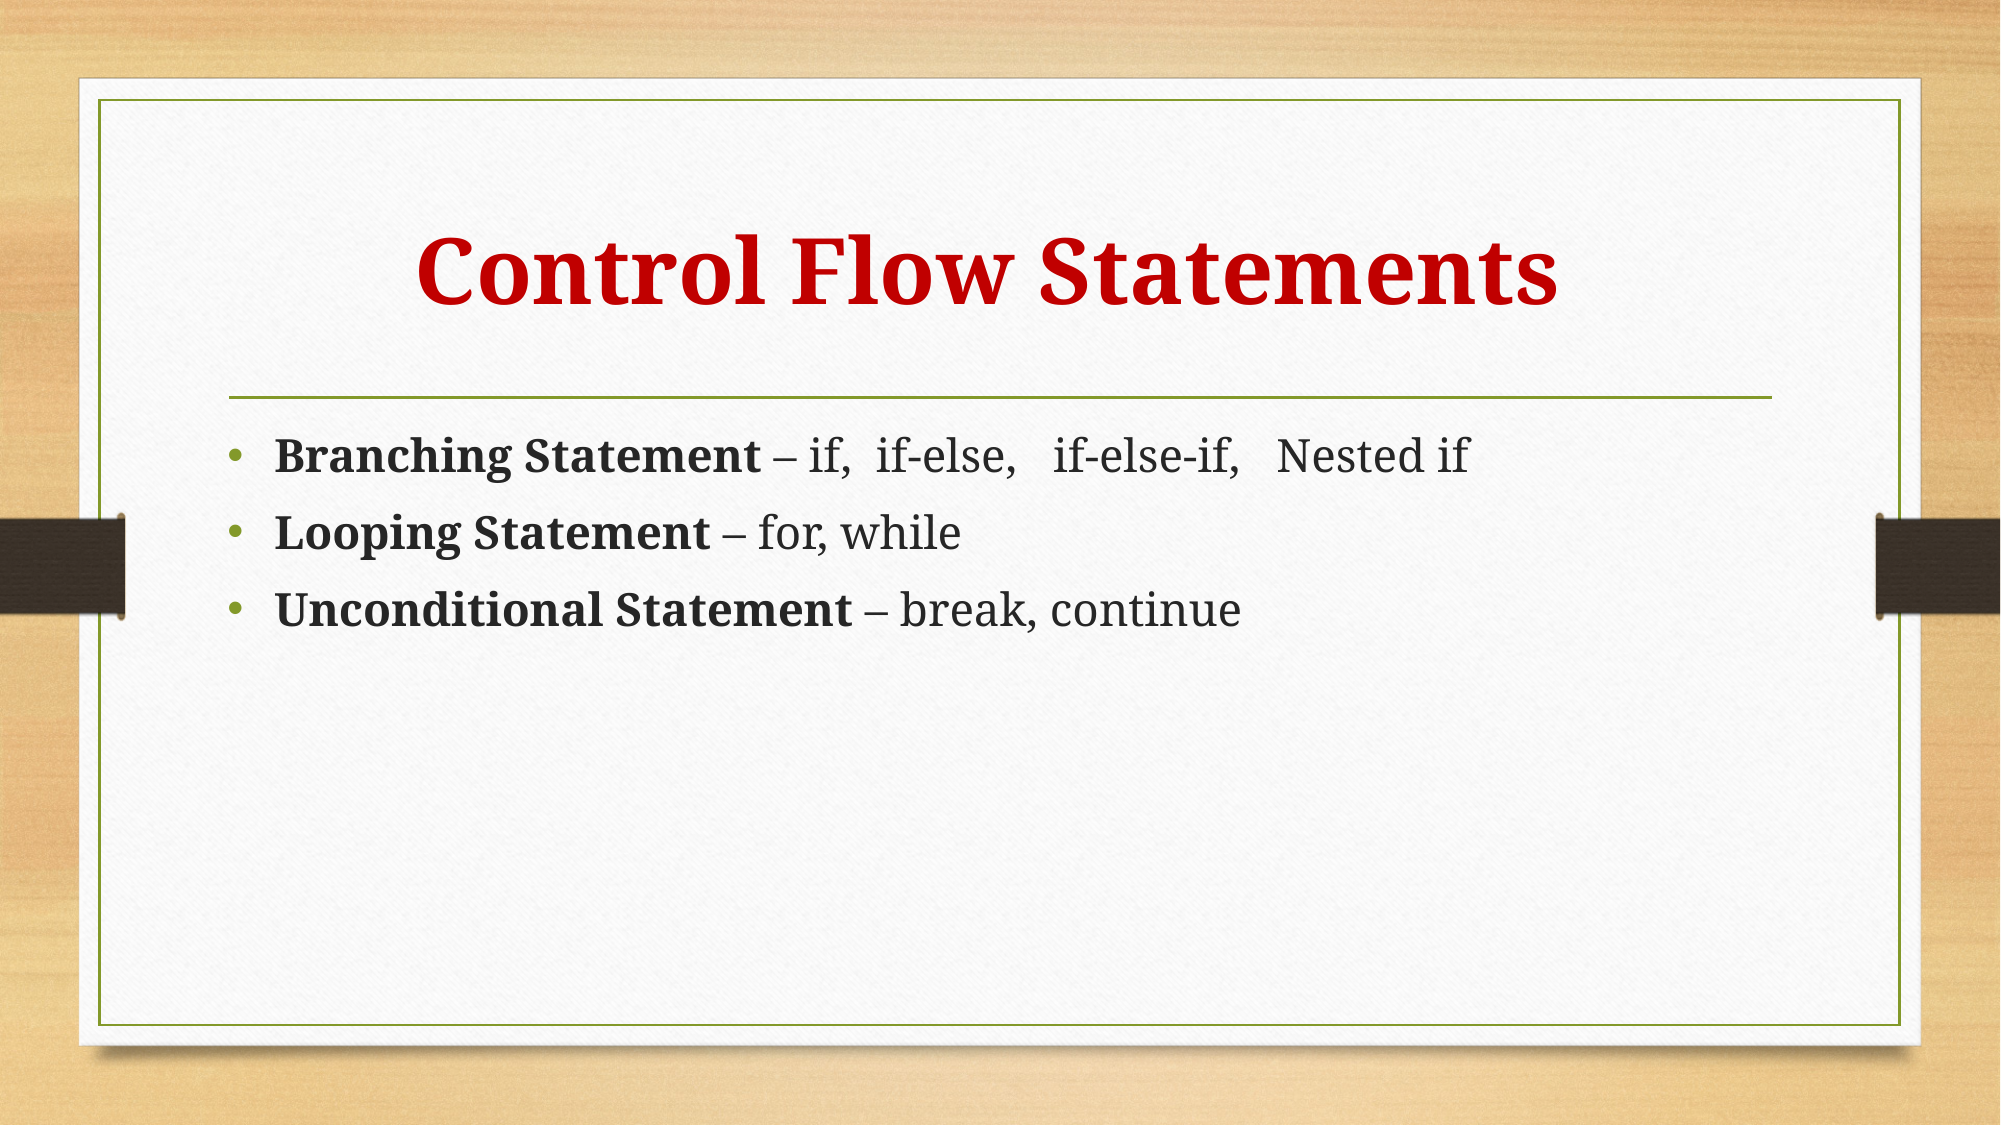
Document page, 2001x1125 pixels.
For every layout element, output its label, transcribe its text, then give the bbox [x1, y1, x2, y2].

list Branching Statement – if, if-else, if-else-if, Nested if Looping Statement – for, while Unconditional Statement – break, continue [212, 419, 1788, 964]
picture [0, 0, 2001, 1125]
title Control Flow Statements [212, 161, 1788, 375]
